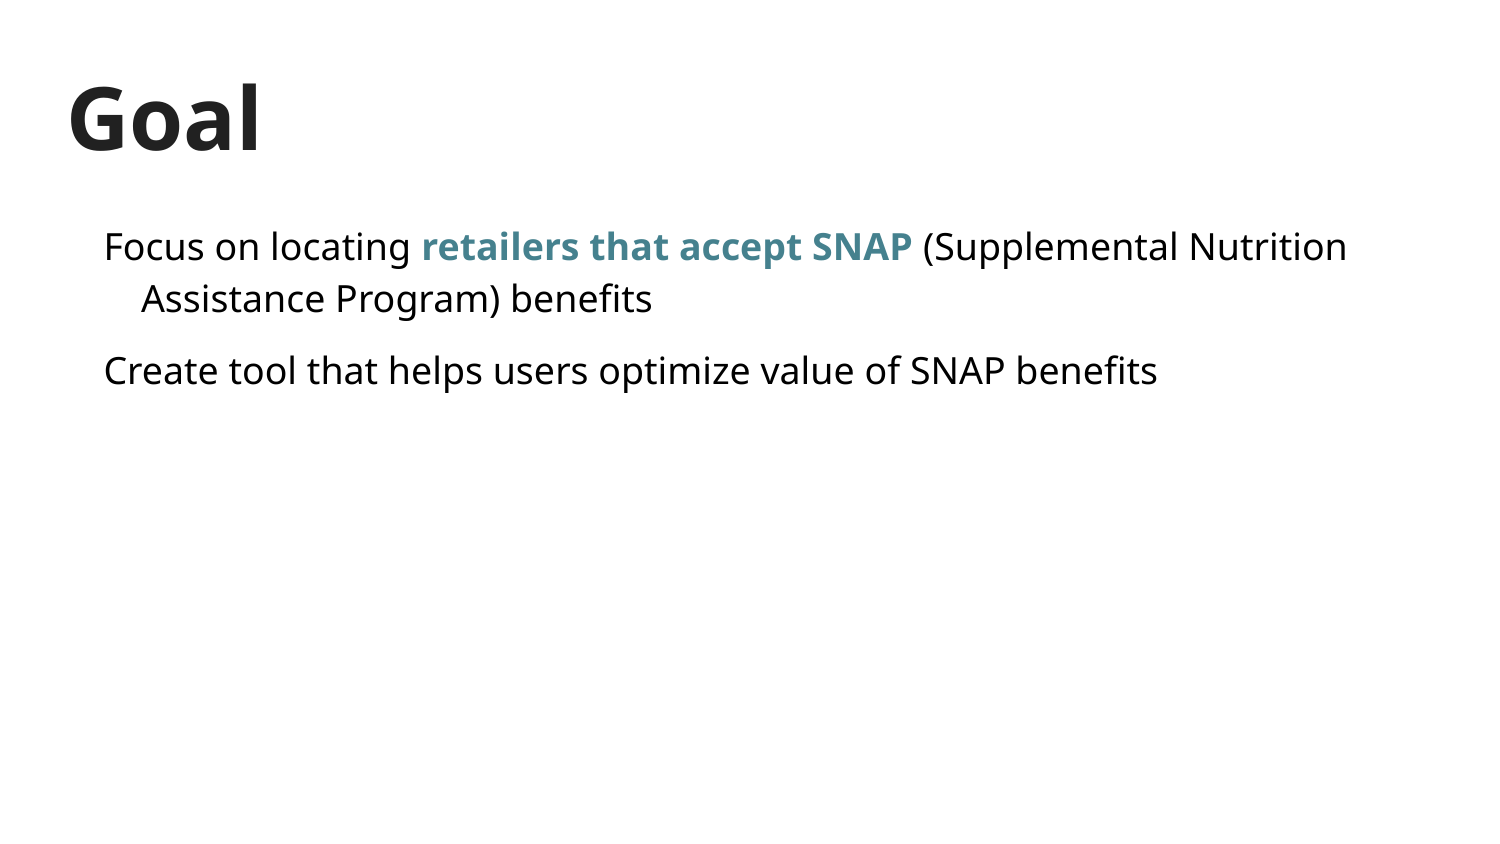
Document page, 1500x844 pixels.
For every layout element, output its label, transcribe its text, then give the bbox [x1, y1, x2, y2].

title Goal [51, 48, 1449, 180]
list Focus on locating retailers that accept SNAP (Supplemental Nutrition Assistance Program) benefits Create tool that helps users optimize value of SNAP benefits [51, 201, 1449, 750]
